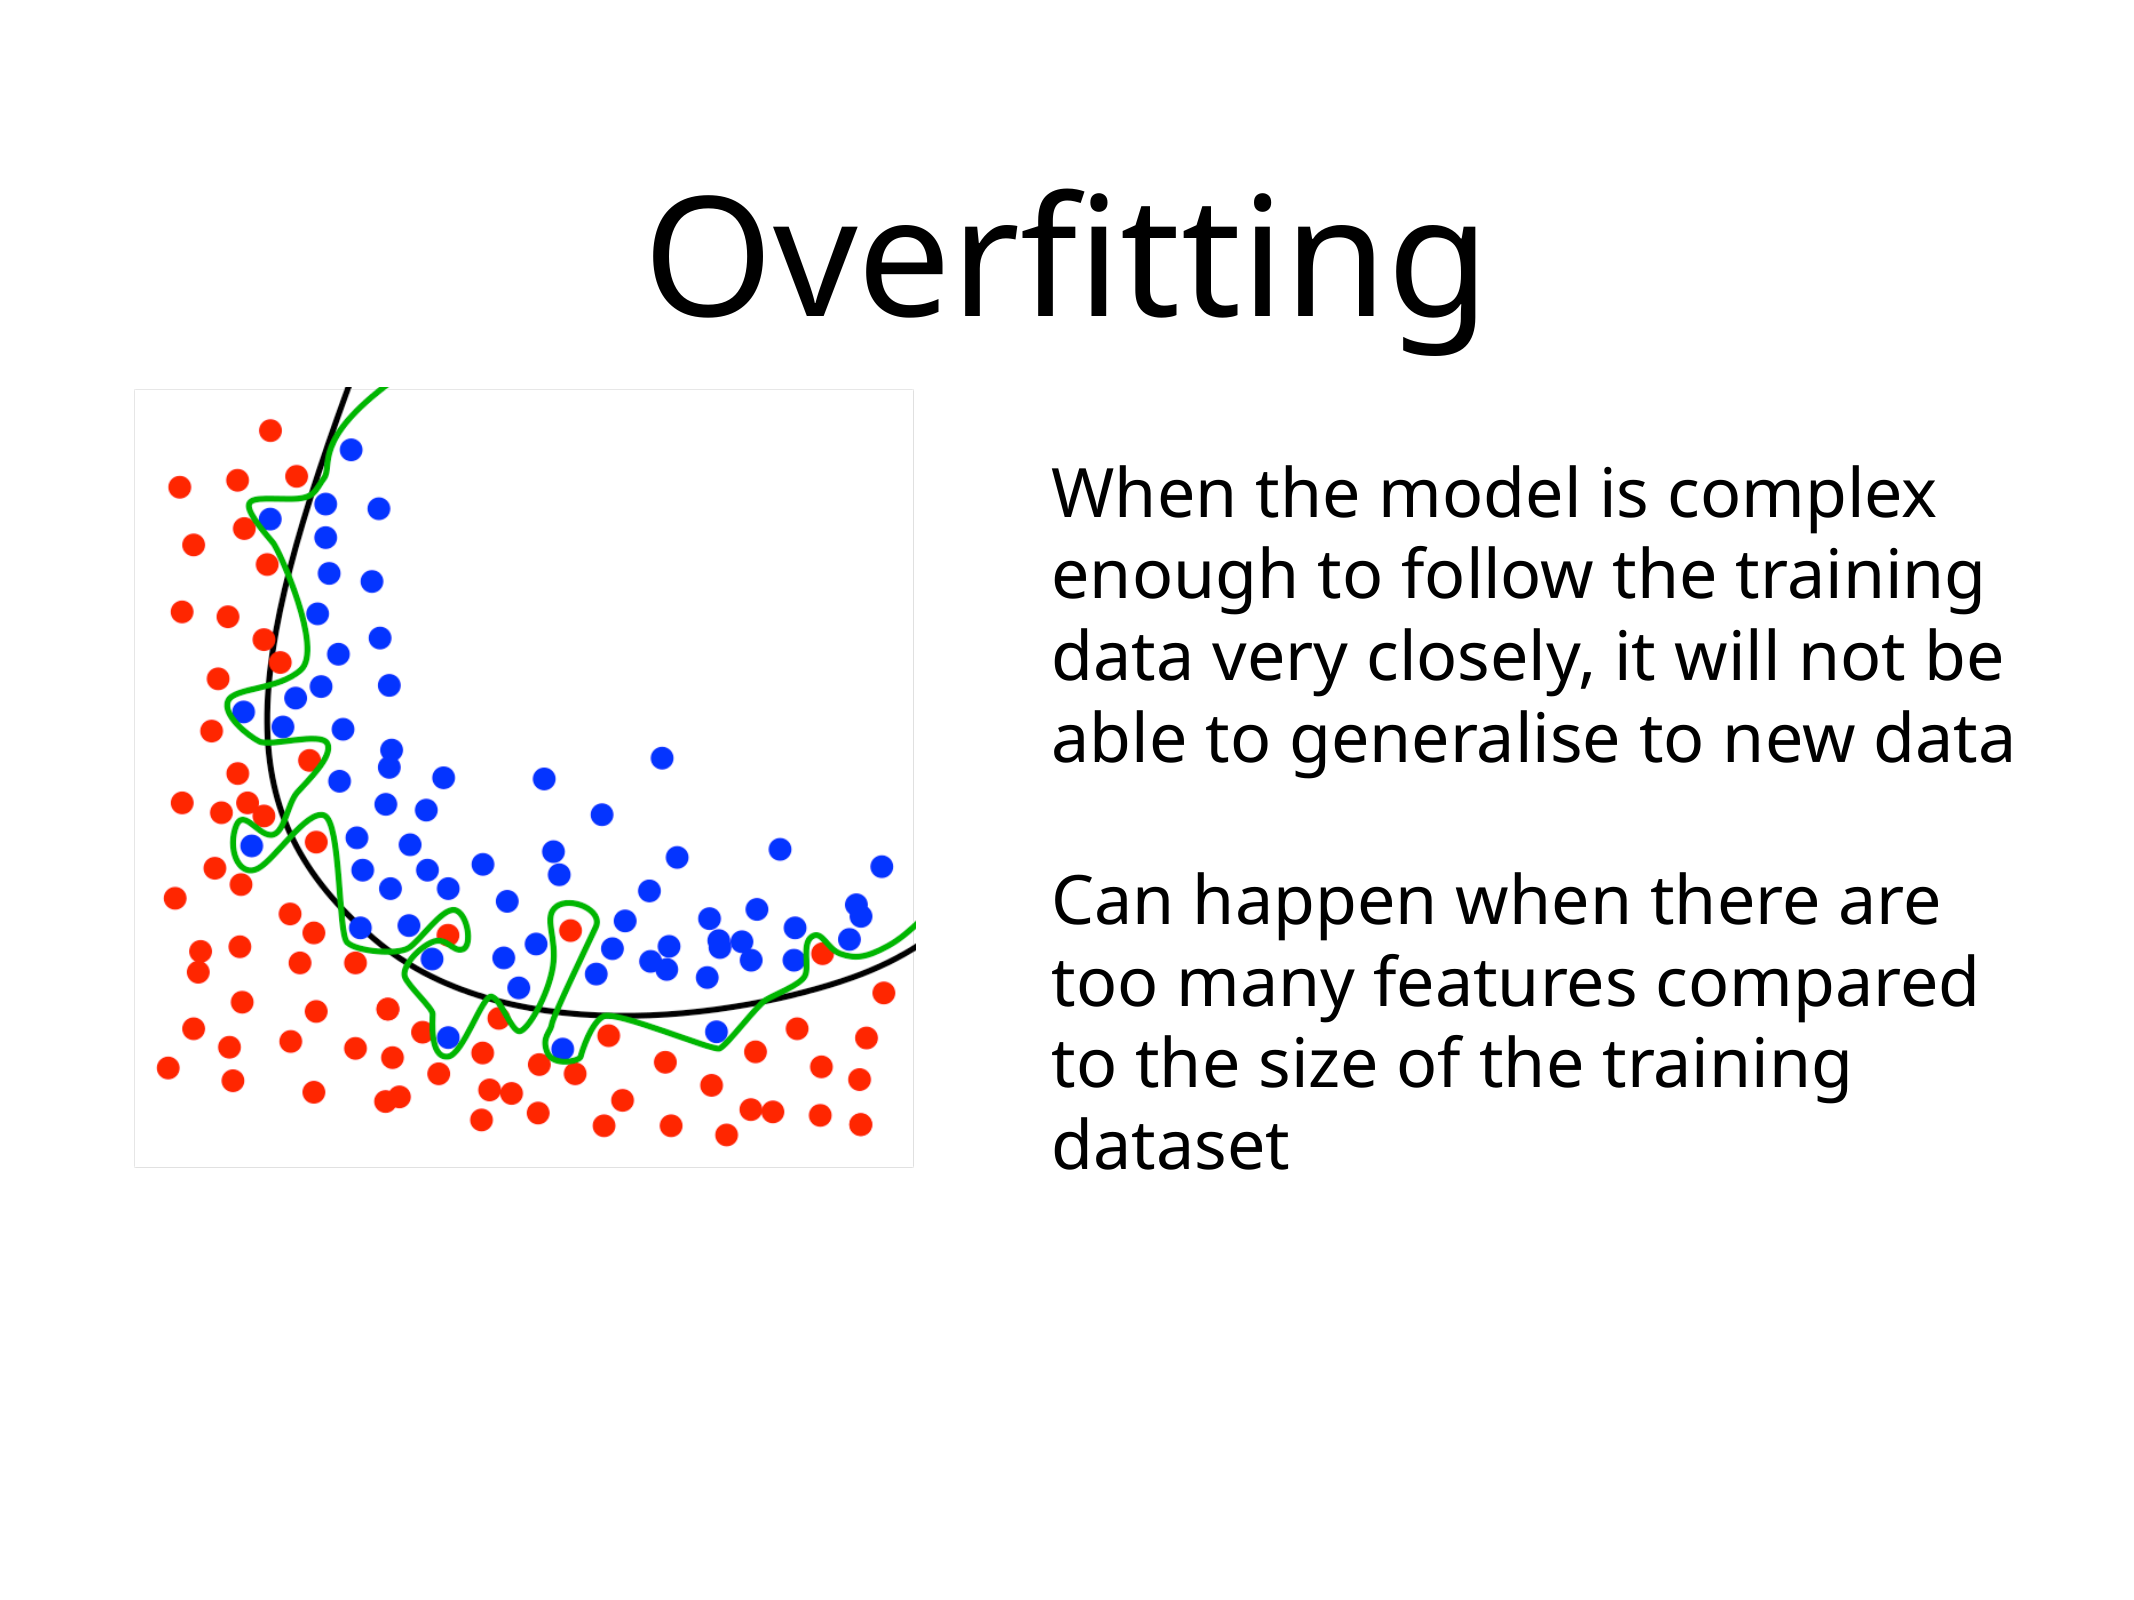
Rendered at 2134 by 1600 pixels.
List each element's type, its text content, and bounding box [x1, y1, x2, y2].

picture [132, 386, 916, 1170]
title Overfitting [155, 72, 1978, 428]
list When the model is complex enough to follow the training data very closely, it will not be able to generalise to new data Can happen when there are too many features compared to the size of the training dataset [1042, 433, 2031, 1199]
